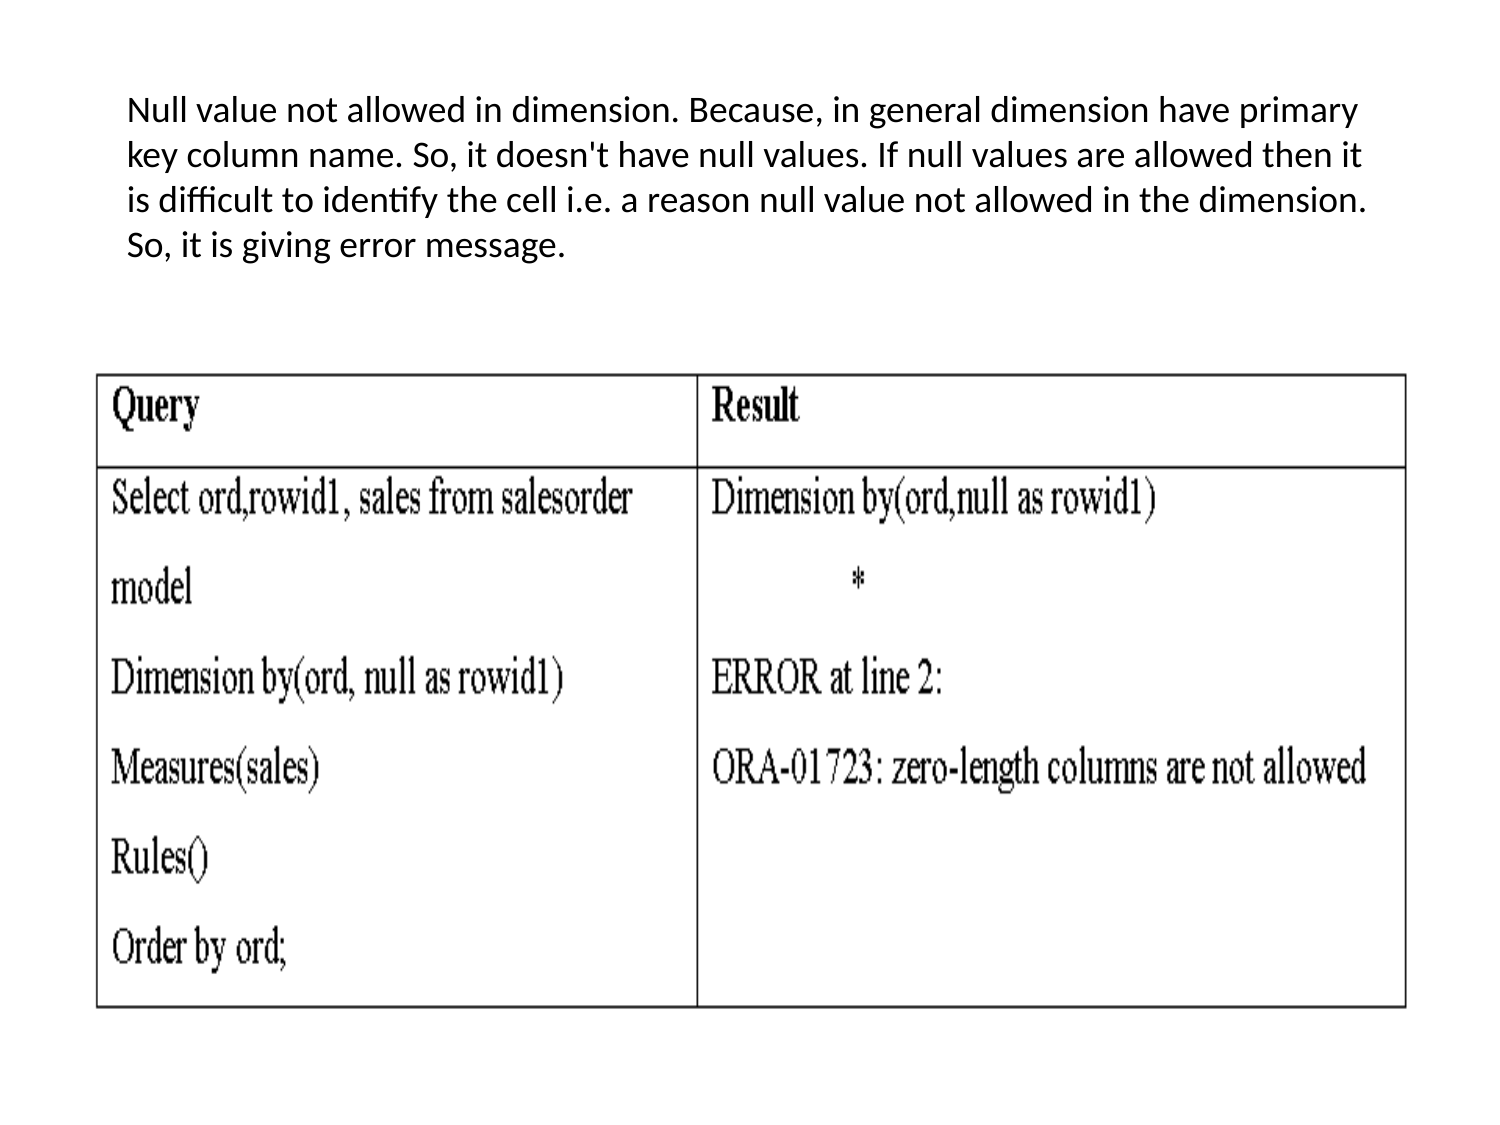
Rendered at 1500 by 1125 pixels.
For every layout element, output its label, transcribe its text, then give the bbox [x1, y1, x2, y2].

picture [87, 352, 1413, 1024]
text_box Null value not allowed in dimension. Because, in general dimension have primary key column name. So, it doesn't have null values. If null values are allowed then it is difficult to identify the cell i.e. a reason null value not allowed in the dimension. So, it is giving error message. [112, 77, 1400, 273]
